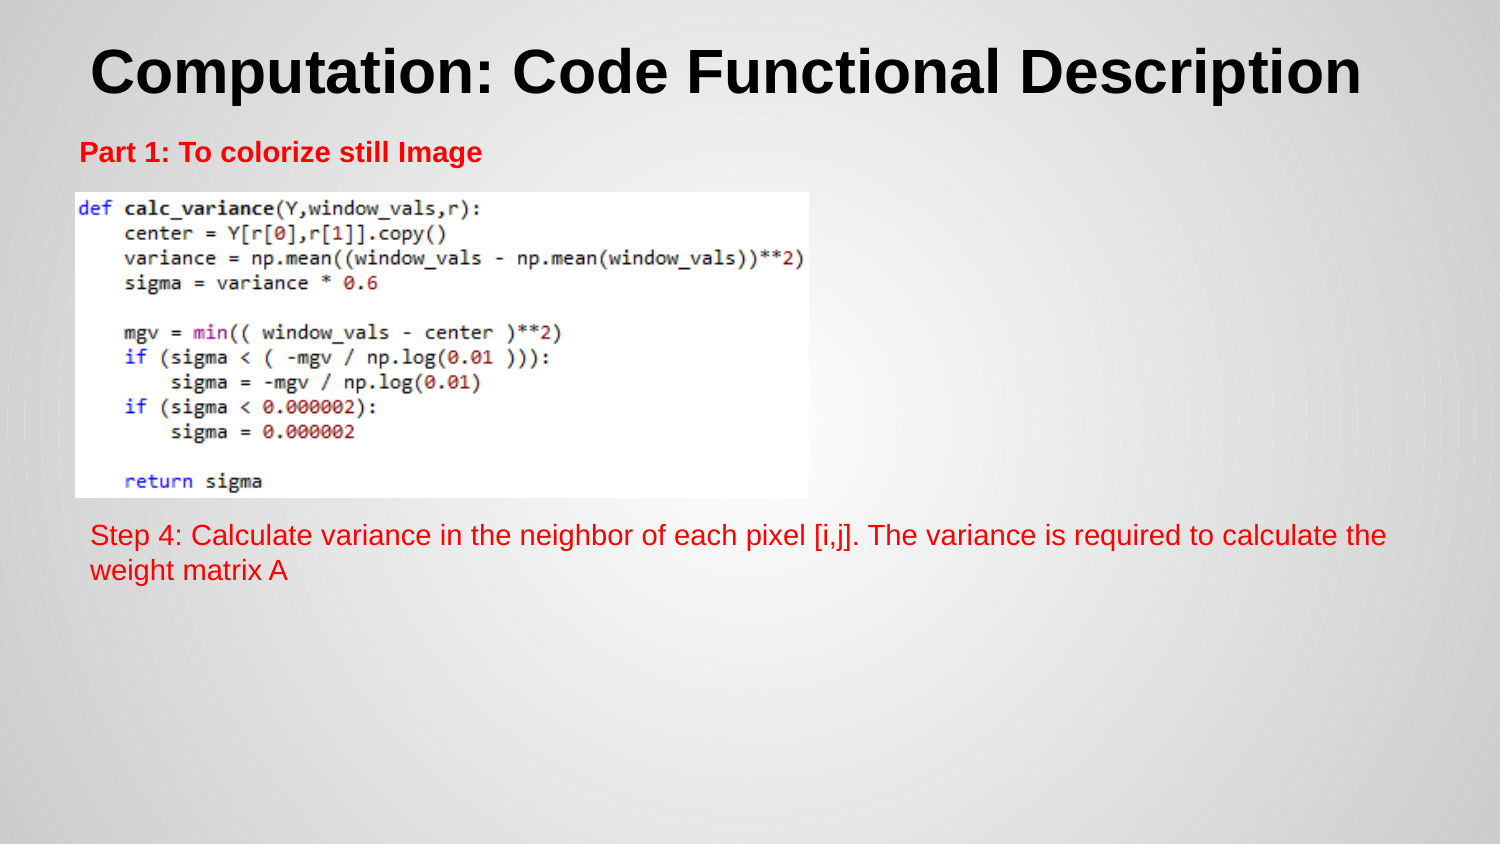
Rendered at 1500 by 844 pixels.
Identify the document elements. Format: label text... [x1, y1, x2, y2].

picture [74, 191, 809, 499]
list Step 4: Calculate variance in the neighbor of each pixel [i,j]. The variance is required to calculate the weight matrix A [75, 501, 1425, 809]
text_box Part 1: To colorize still Image [64, 126, 815, 177]
title Computation: Code Functional Description [75, 0, 1425, 121]
